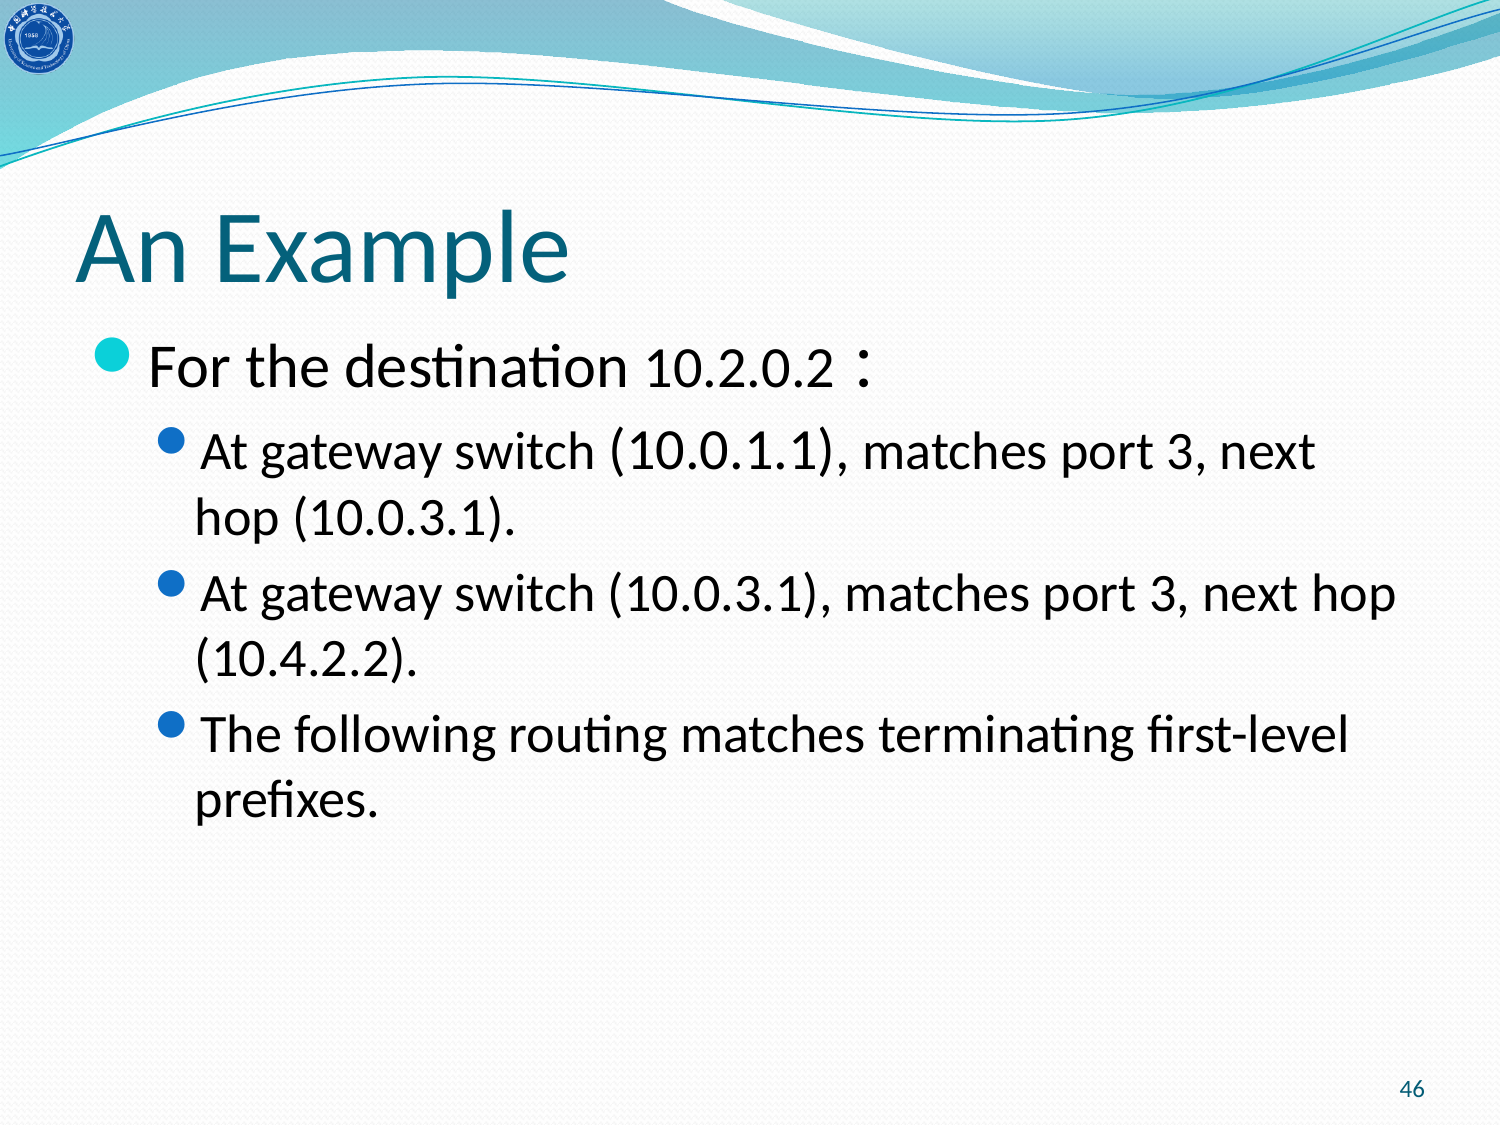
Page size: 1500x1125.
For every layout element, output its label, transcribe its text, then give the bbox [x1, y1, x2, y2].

picture [0, 0, 77, 77]
slide_number 46 [1299, 1042, 1425, 1103]
list For the destination 10.2.0.2： At gateway switch (10.0.1.1), matches port 3, next hop (10.0.3.1). At gateway switch (10.0.3.1), matches port 3, next hop (10.4.2.2). The following routing matches terminating first-level prefixes. [75, 317, 1425, 1106]
title An Example [75, 115, 1425, 303]
